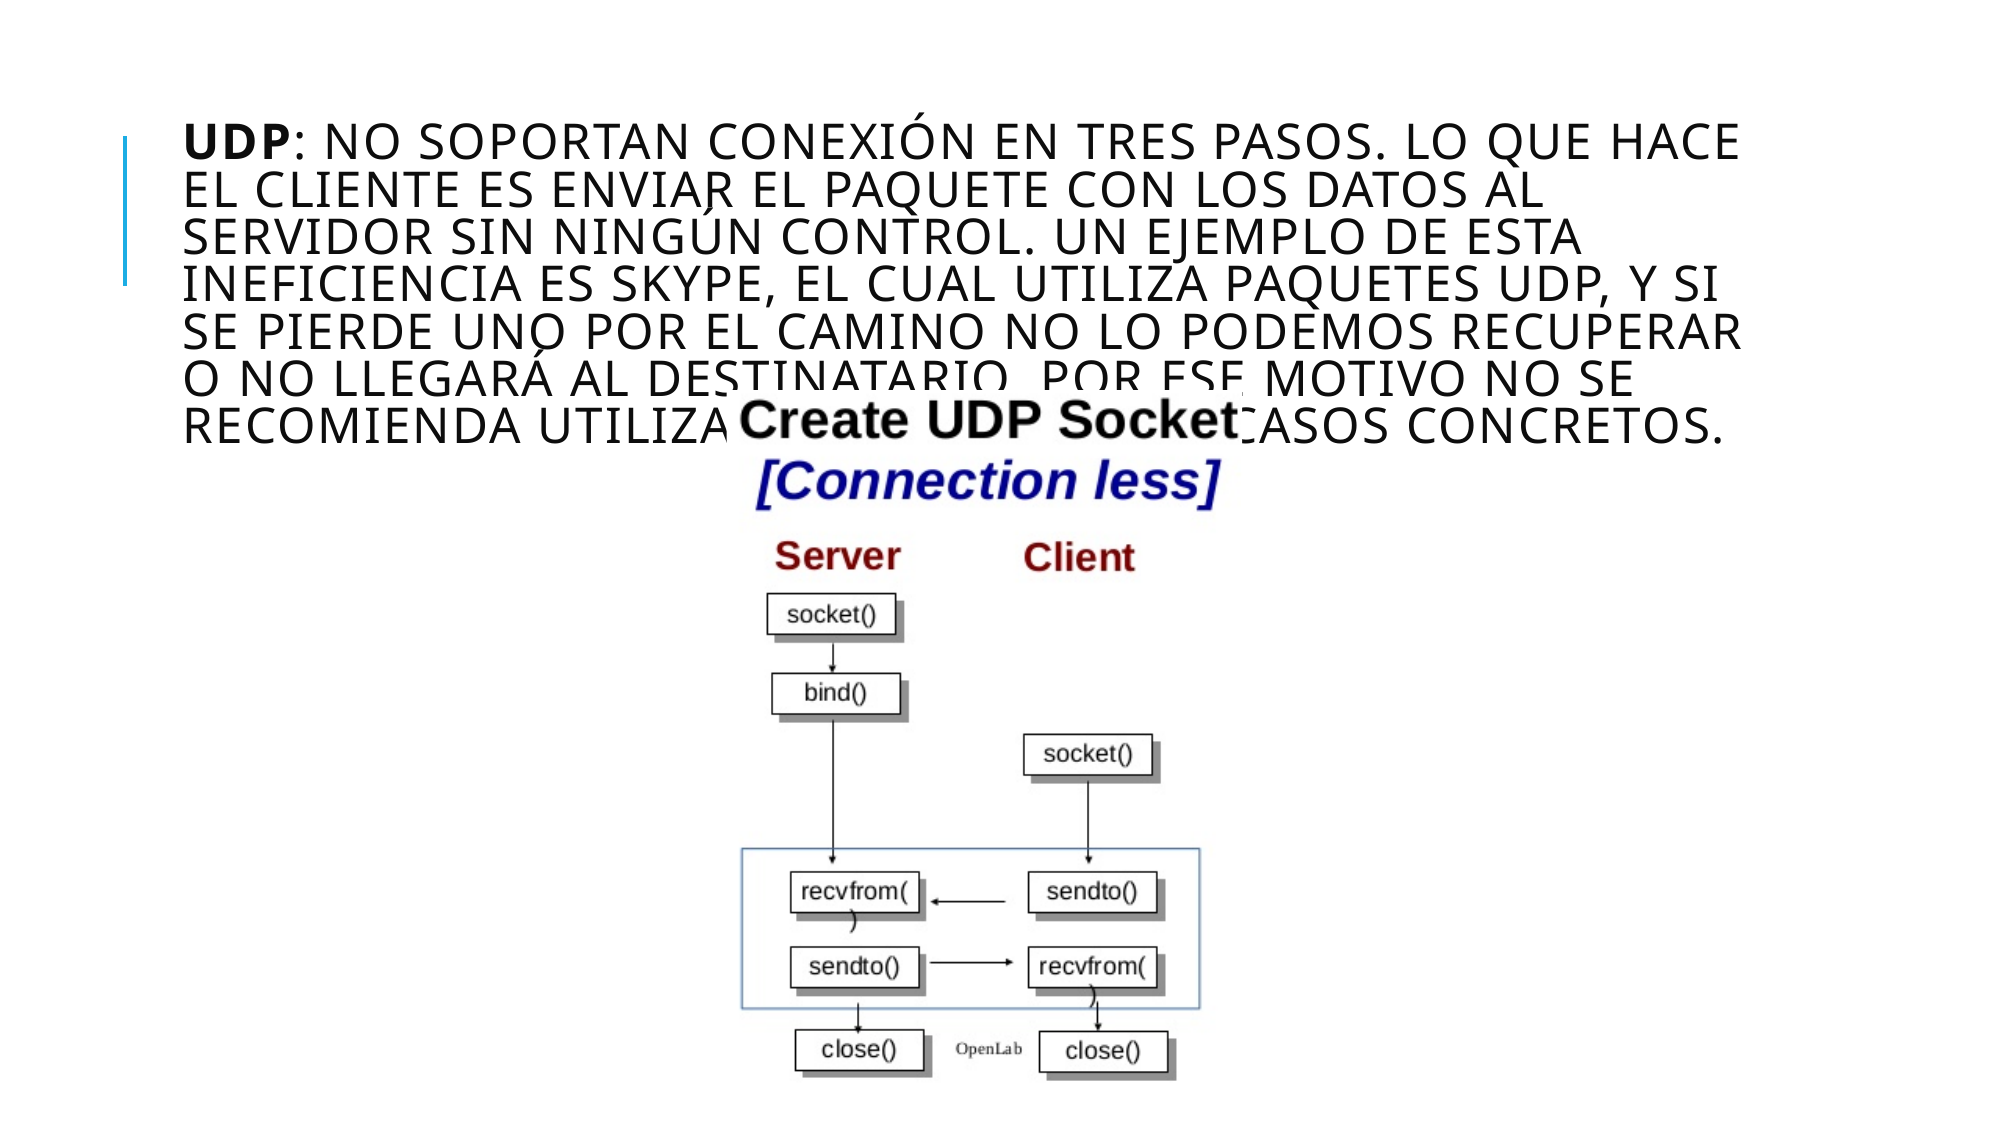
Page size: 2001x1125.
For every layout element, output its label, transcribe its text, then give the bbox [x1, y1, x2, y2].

title UDP: No soportan conexión en tres pasos. Lo que hace el cliente es enviar el paquete con los datos al servidor sin ningún control. Un ejemplo de esta ineficiencia es Skype, el cual utiliza paquetes UDP, y si se pierde uno por el camino no lo podemos recuperar o no llegará al destinatario. Por ese motivo no se recomienda utilizar UDP excepto en casos concretos. [168, 96, 1763, 539]
picture [726, 390, 1243, 1107]
